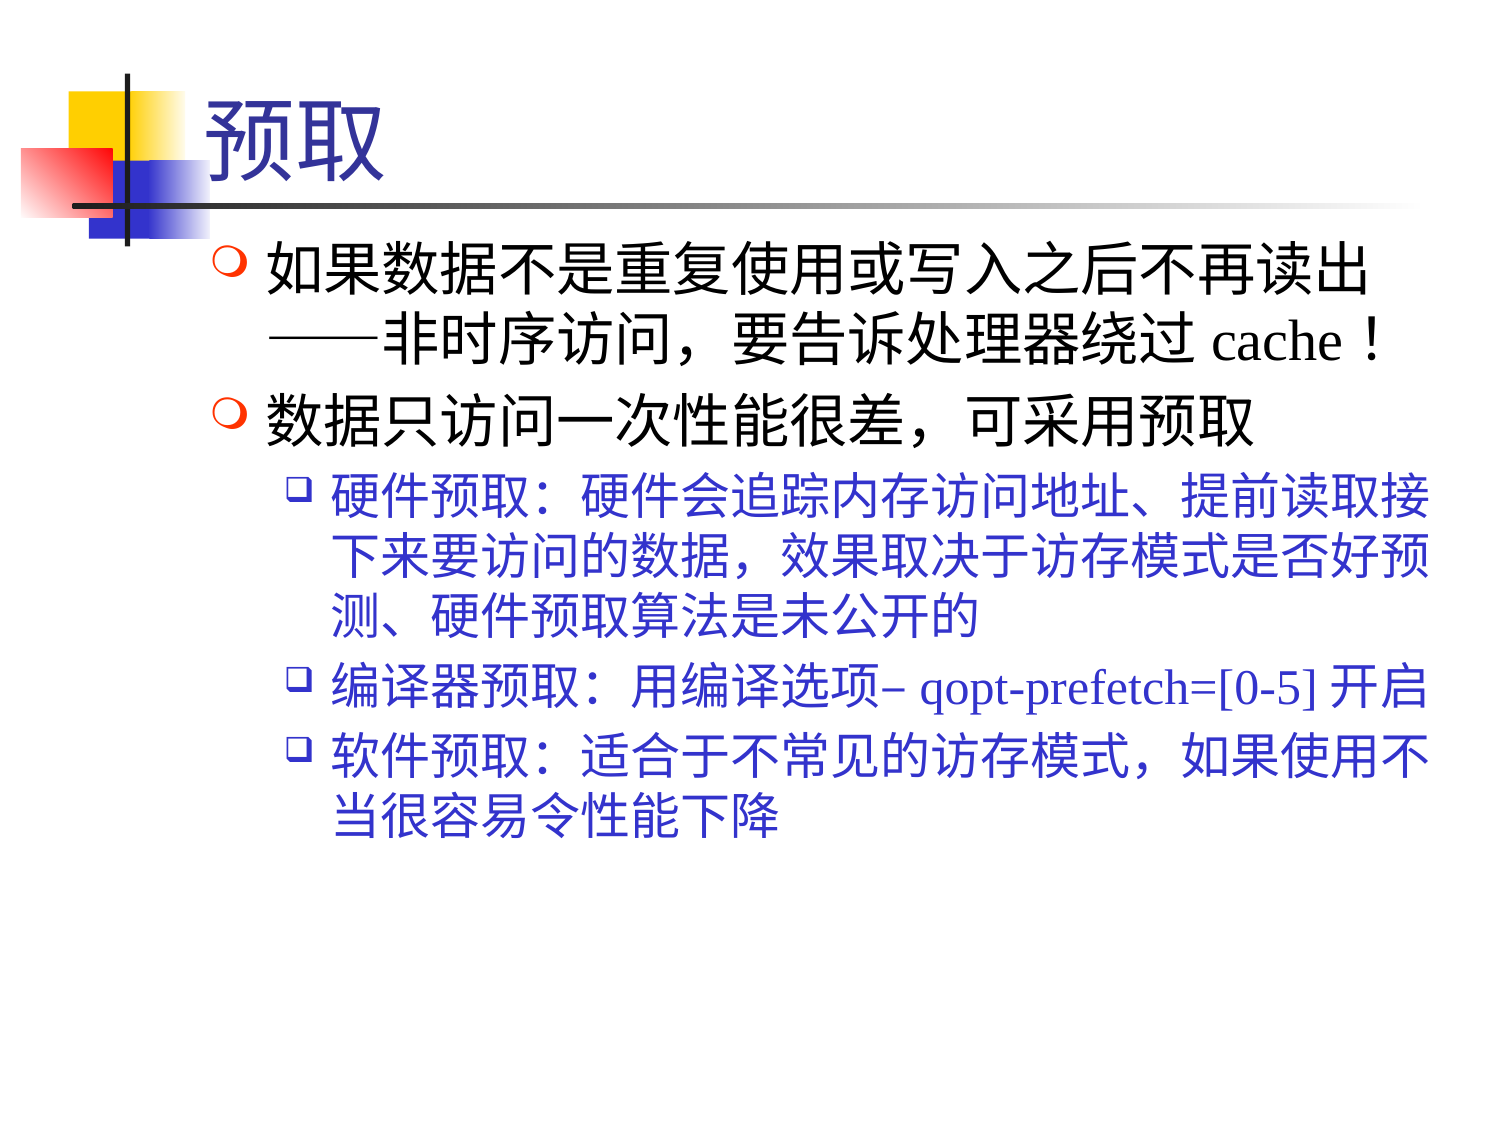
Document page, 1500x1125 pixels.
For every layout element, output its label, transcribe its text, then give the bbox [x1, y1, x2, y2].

title 预取 [188, 12, 1468, 200]
list 如果数据不是重复使用或写入之后不再读出——非时序访问，要告诉处理器绕过cache！ 数据只访问一次性能很差，可采用预取 硬件预取：硬件会追踪内存访问地址、提前读取接下来要访问的数据，效果取决于访存模式是否好预测、硬件预取算法是未公开的 编译器预取：用编译选项–qopt-prefetch=[0-5]开启 软件预取：适合于不常见的访存模式，如果使用不当很容易令性能下降 [193, 224, 1469, 1000]
